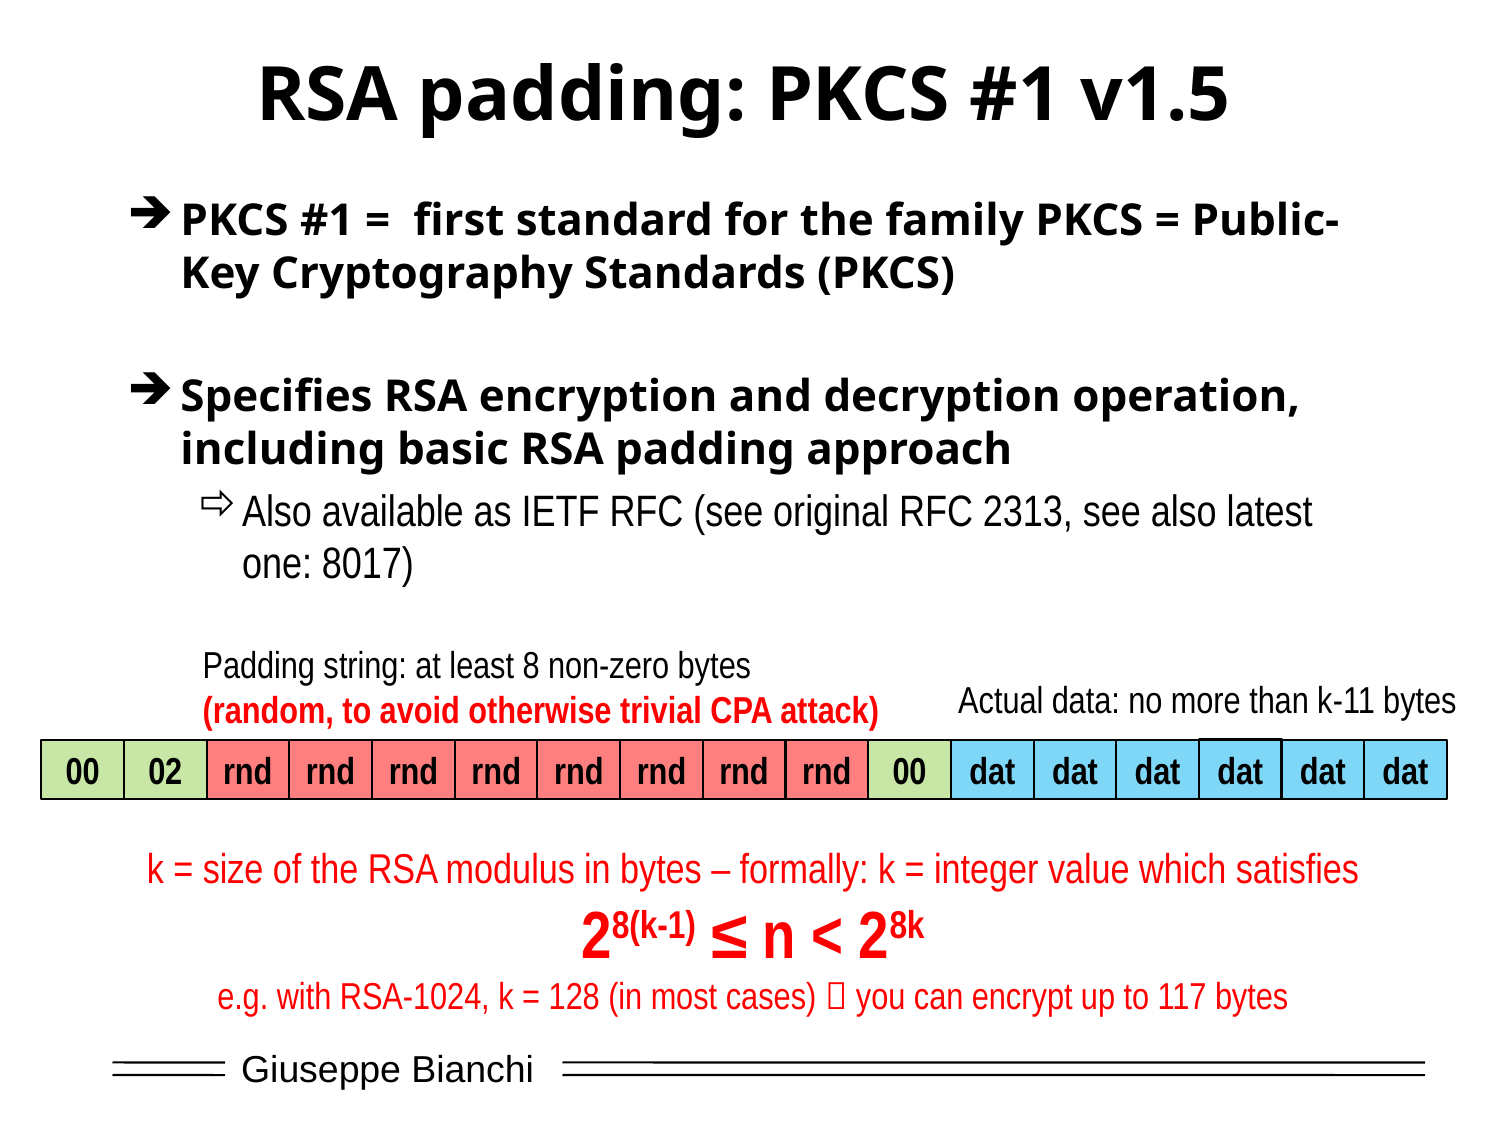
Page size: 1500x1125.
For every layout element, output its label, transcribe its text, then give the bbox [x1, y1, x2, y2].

text_box rnd [620, 739, 702, 799]
text_box rnd [454, 739, 537, 799]
list PKCS #1 = first standard for the family PKCS = Public-Key Cryptography Standards (PKCS) Specifies RSA encryption and decryption operation, including basic RSA padding approach Also available as IETF RFC (see original RFC 2313, see also latest one: 8017) [112, 184, 1375, 598]
title RSA padding: PKCS #1 v1.5 [112, 36, 1376, 144]
text_box rnd [206, 739, 289, 799]
text_box k = size of the RSA modulus in bytes – formally: k = integer value which satisfies 28(k-1) ≤ n < 28k e.g. with RSA-1024, k = 128 (in most cases)  you can encrypt up to 117 bytes [131, 834, 1374, 1024]
text_box 00 [41, 739, 124, 799]
text_box dat [950, 739, 1033, 799]
text_box dat [1116, 739, 1198, 799]
text_box rnd [785, 739, 868, 799]
text_box dat [1198, 739, 1281, 799]
text_box dat [1364, 739, 1447, 799]
text_box dat [1033, 739, 1116, 799]
text_box Padding string: at least 8 non-zero bytes (random, to avoid otherwise trivial CPA attack) [187, 633, 895, 739]
text_box rnd [702, 739, 785, 799]
text_box Actual data: no more than k-11 bytes [943, 668, 1472, 729]
text_box rnd [372, 739, 454, 799]
text_box dat [1281, 739, 1364, 799]
text_box rnd [289, 739, 372, 799]
text_box 00 [868, 739, 950, 799]
text_box 02 [124, 739, 206, 799]
text_box rnd [537, 739, 620, 799]
